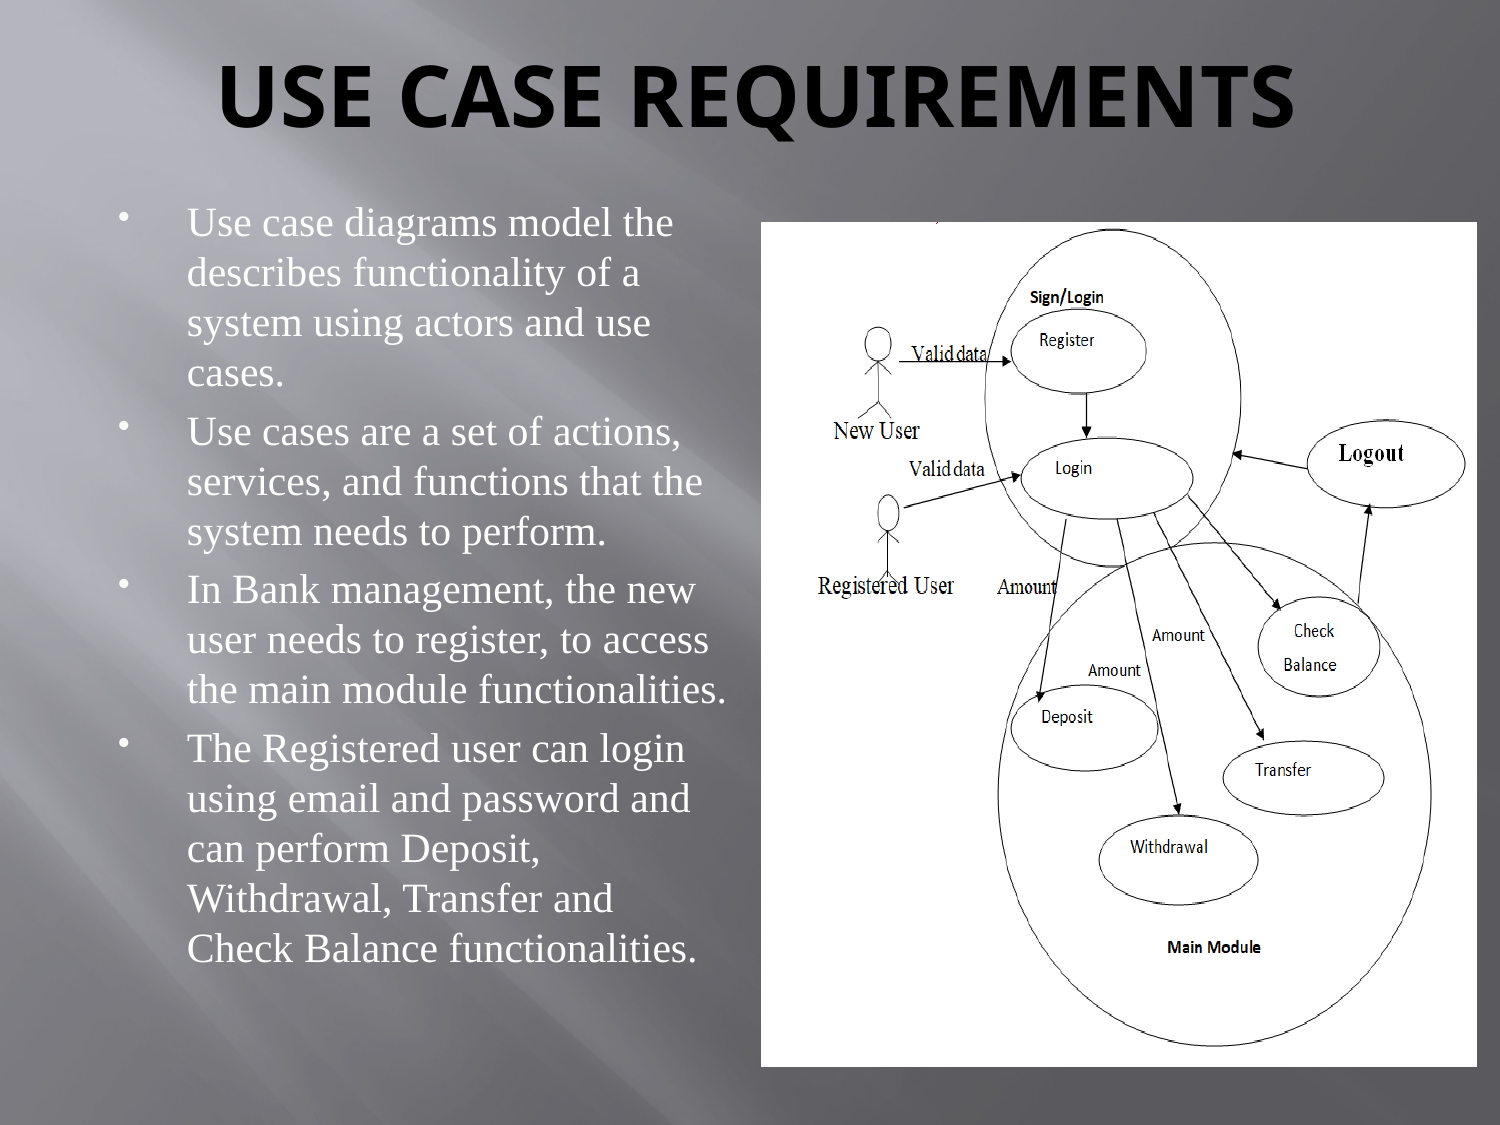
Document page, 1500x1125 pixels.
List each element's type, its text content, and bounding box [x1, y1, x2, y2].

list Use case diagrams model the describes functionality of a system using actors and use cases. Use cases are a set of actions, services, and functions that the system needs to perform. In Bank management, the new user needs to register, to access the main module functionalities. The Registered user can login using email and password and can perform Deposit, Withdrawal, Transfer and Check Balance functionalities. [82, 187, 745, 1125]
title USE CASE REQUIREMENTS [82, 0, 1432, 188]
picture [761, 222, 1477, 1067]
